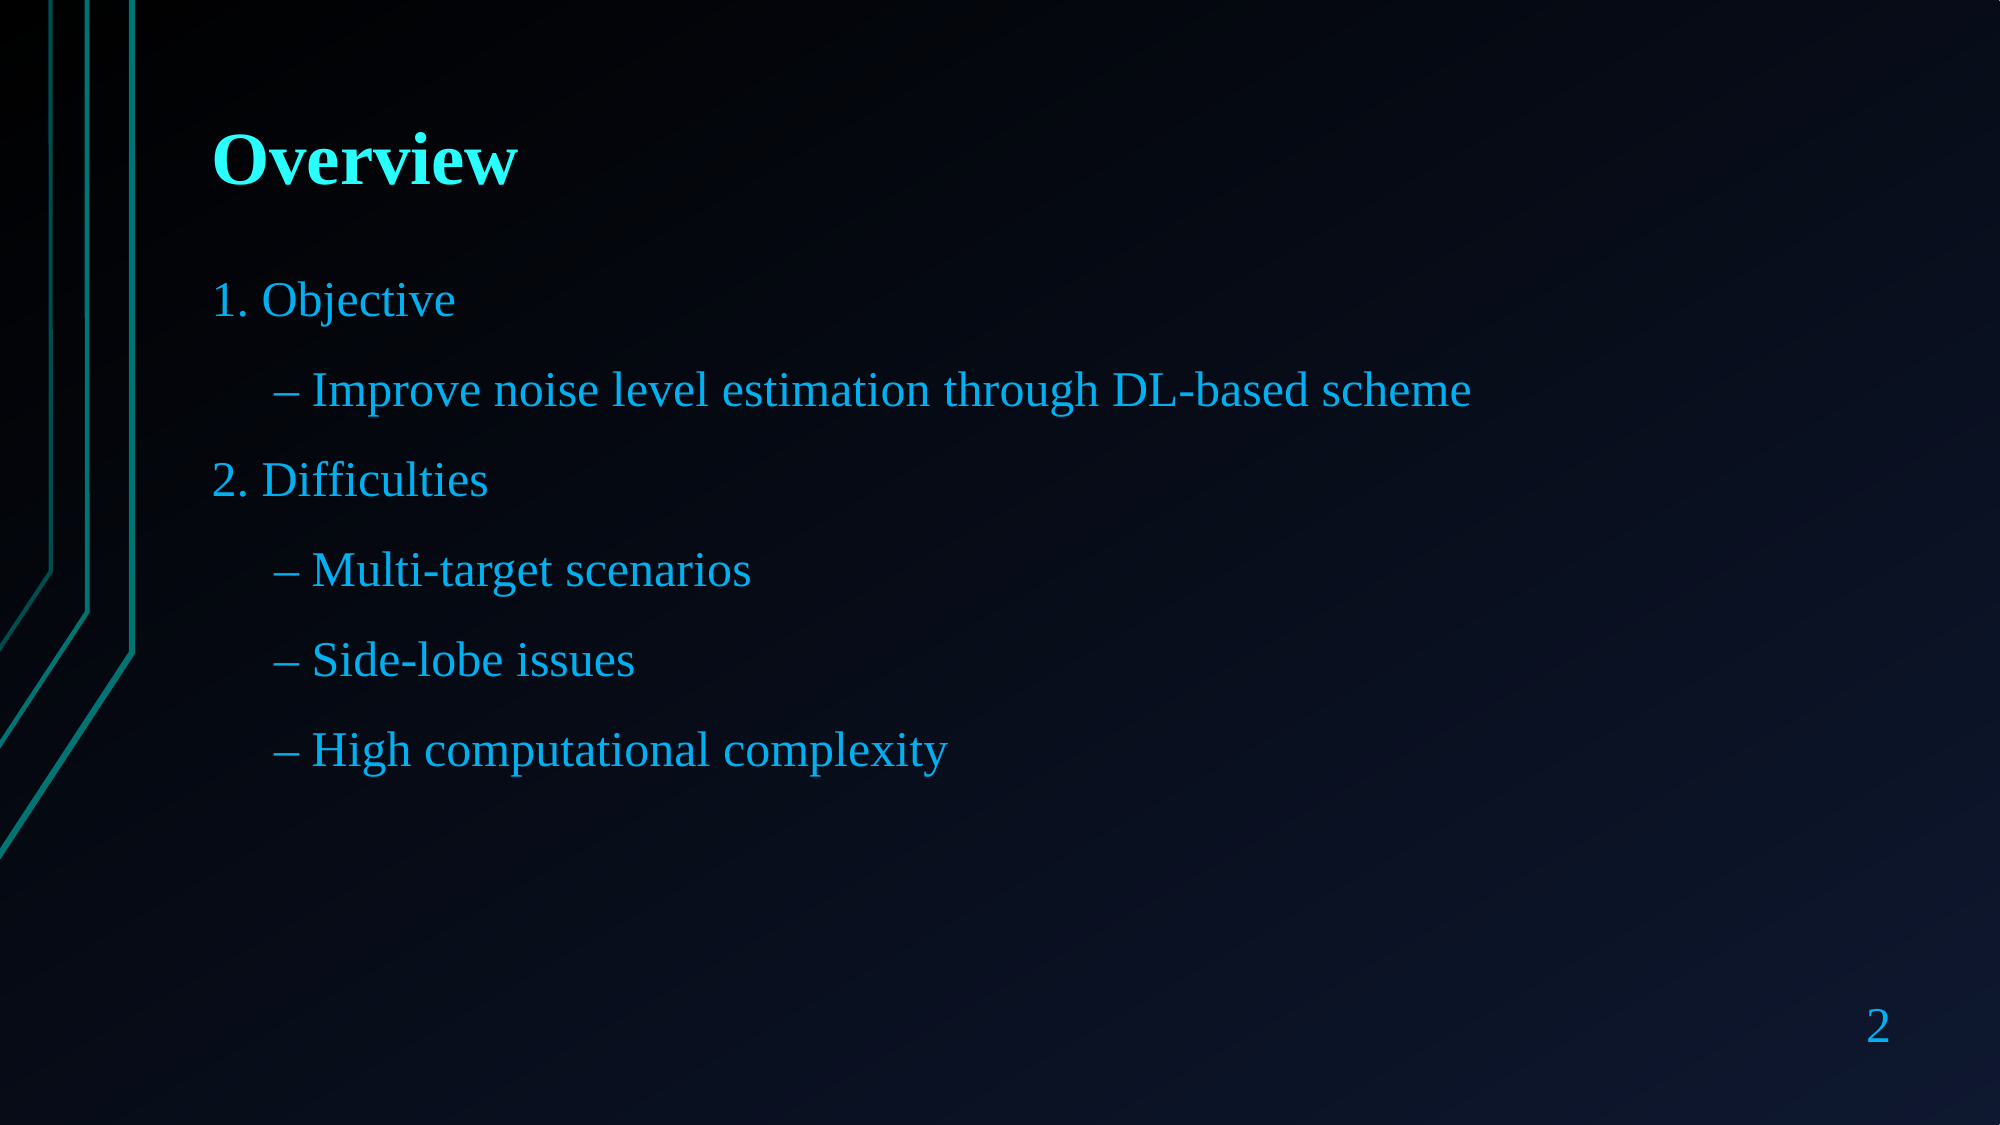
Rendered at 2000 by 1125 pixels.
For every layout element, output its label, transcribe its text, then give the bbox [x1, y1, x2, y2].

text_box 1. Objective – Improve noise level estimation through DL-based scheme 2. Difficulties – Multi-target scenarios – Side-lobe issues – High computational complexity [196, 229, 1852, 874]
text_box Overview [196, 101, 1910, 207]
text_box 2 [1851, 985, 1907, 1060]
